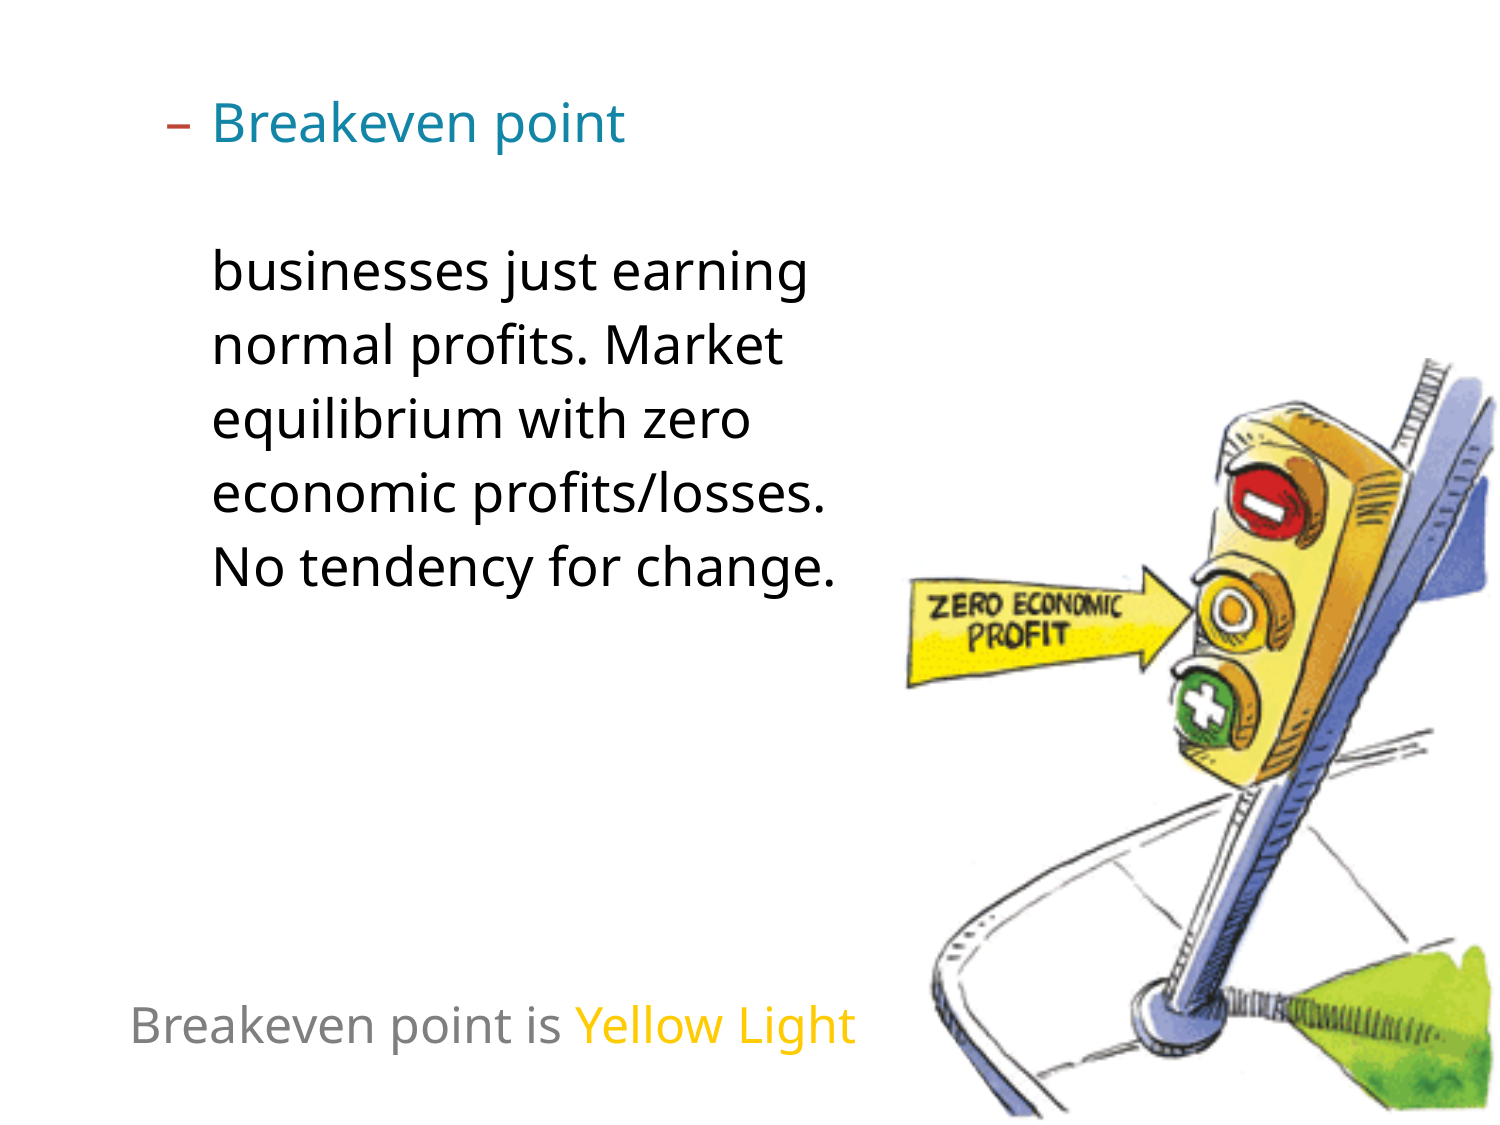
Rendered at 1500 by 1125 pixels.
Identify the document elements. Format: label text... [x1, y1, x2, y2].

text_box Breakeven point is Yellow Light [74, 985, 865, 1061]
picture [870, 358, 1500, 1124]
list Breakeven point businesses just earning normal profits. Market equilibrium with zero economic profits/losses. No tendency for change. [75, 71, 872, 985]
